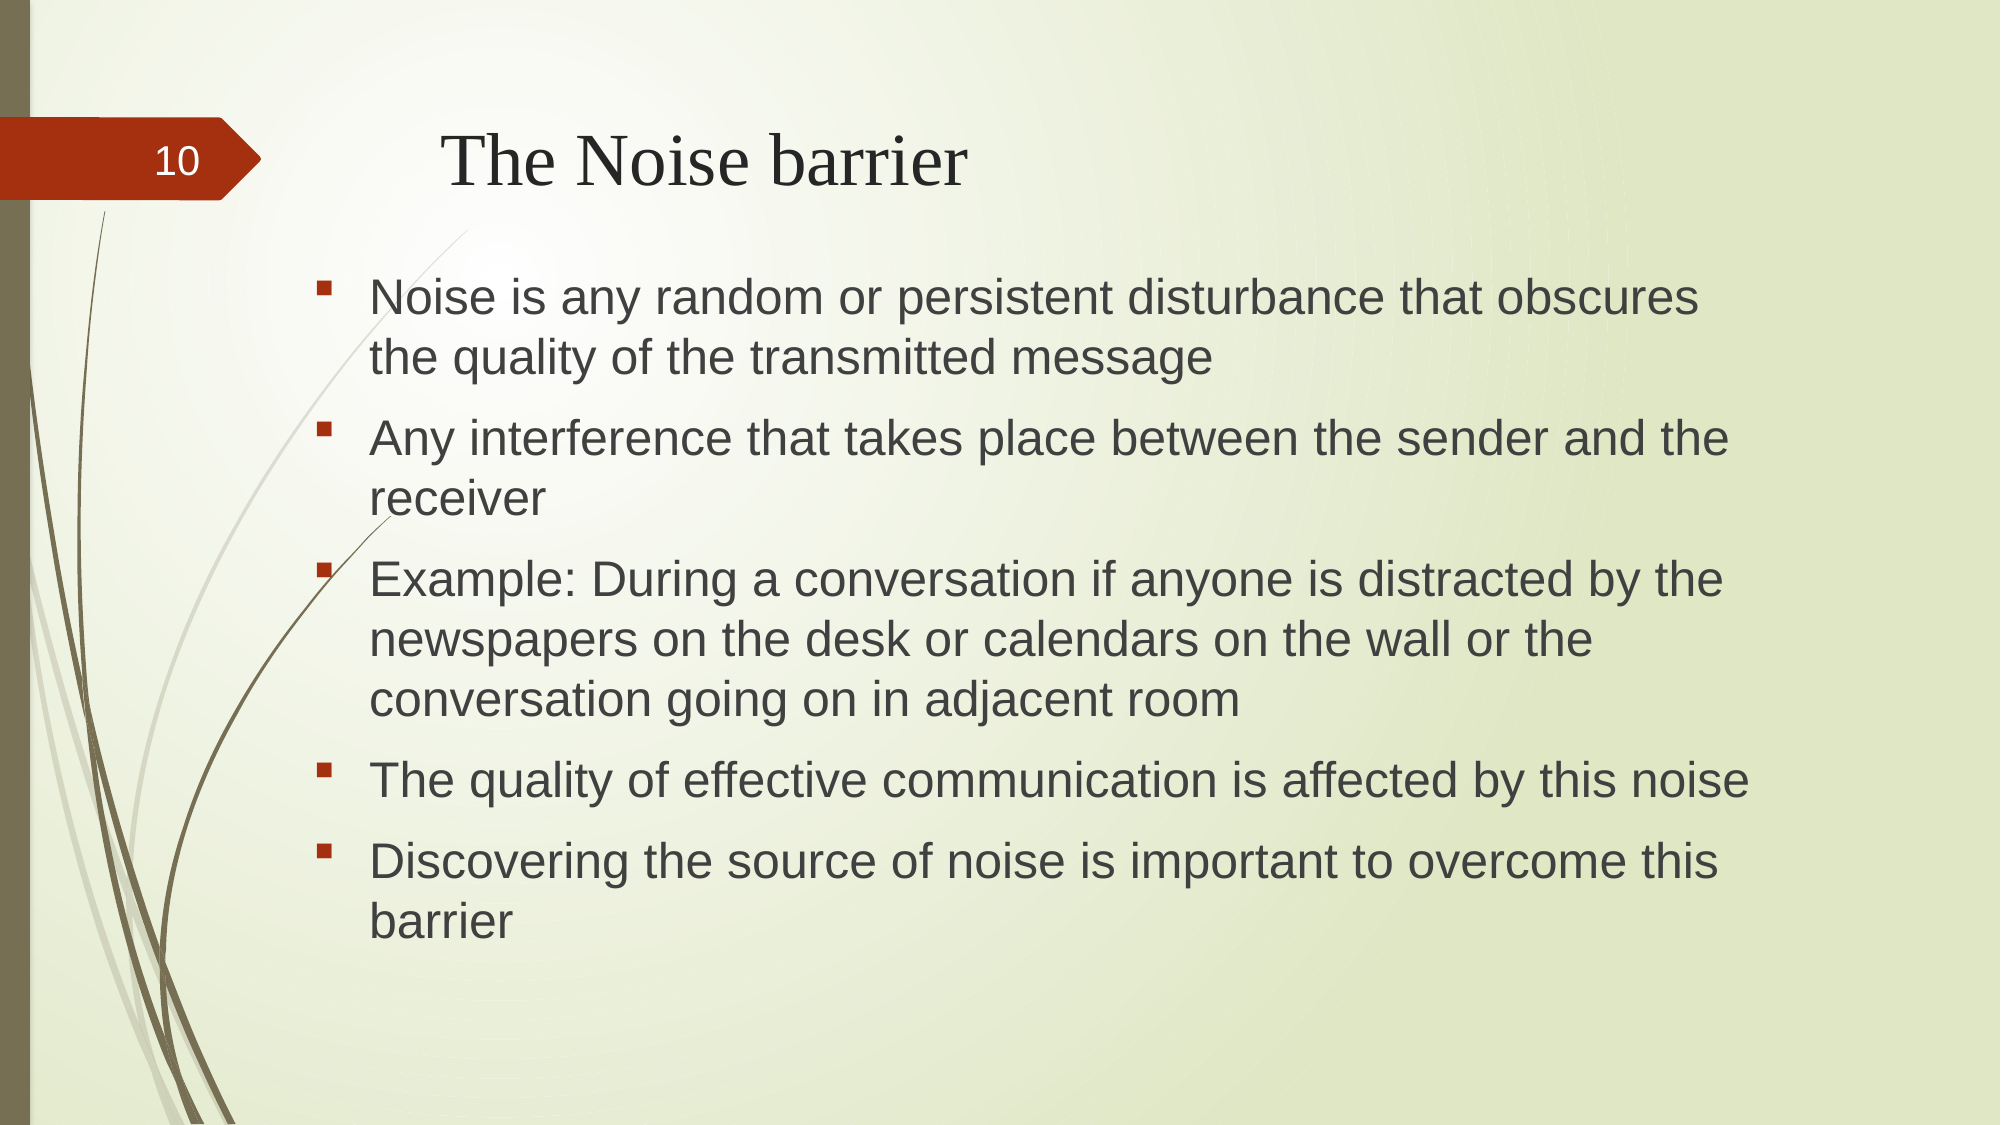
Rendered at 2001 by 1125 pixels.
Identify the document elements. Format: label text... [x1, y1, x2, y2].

title The Noise barrier [425, 102, 1888, 313]
list Noise is any random or persistent disturbance that obscures the quality of the transmitted message Any interference that takes place between the sender and the receiver Example: During a conversation if anyone is distracted by the newspapers on the desk or calendars on the wall or the conversation going on in adjacent room The quality of effective communication is affected by this noise Discovering the source of noise is important to overcome this barrier [297, 257, 1787, 1125]
slide_number 10 [87, 129, 216, 190]
